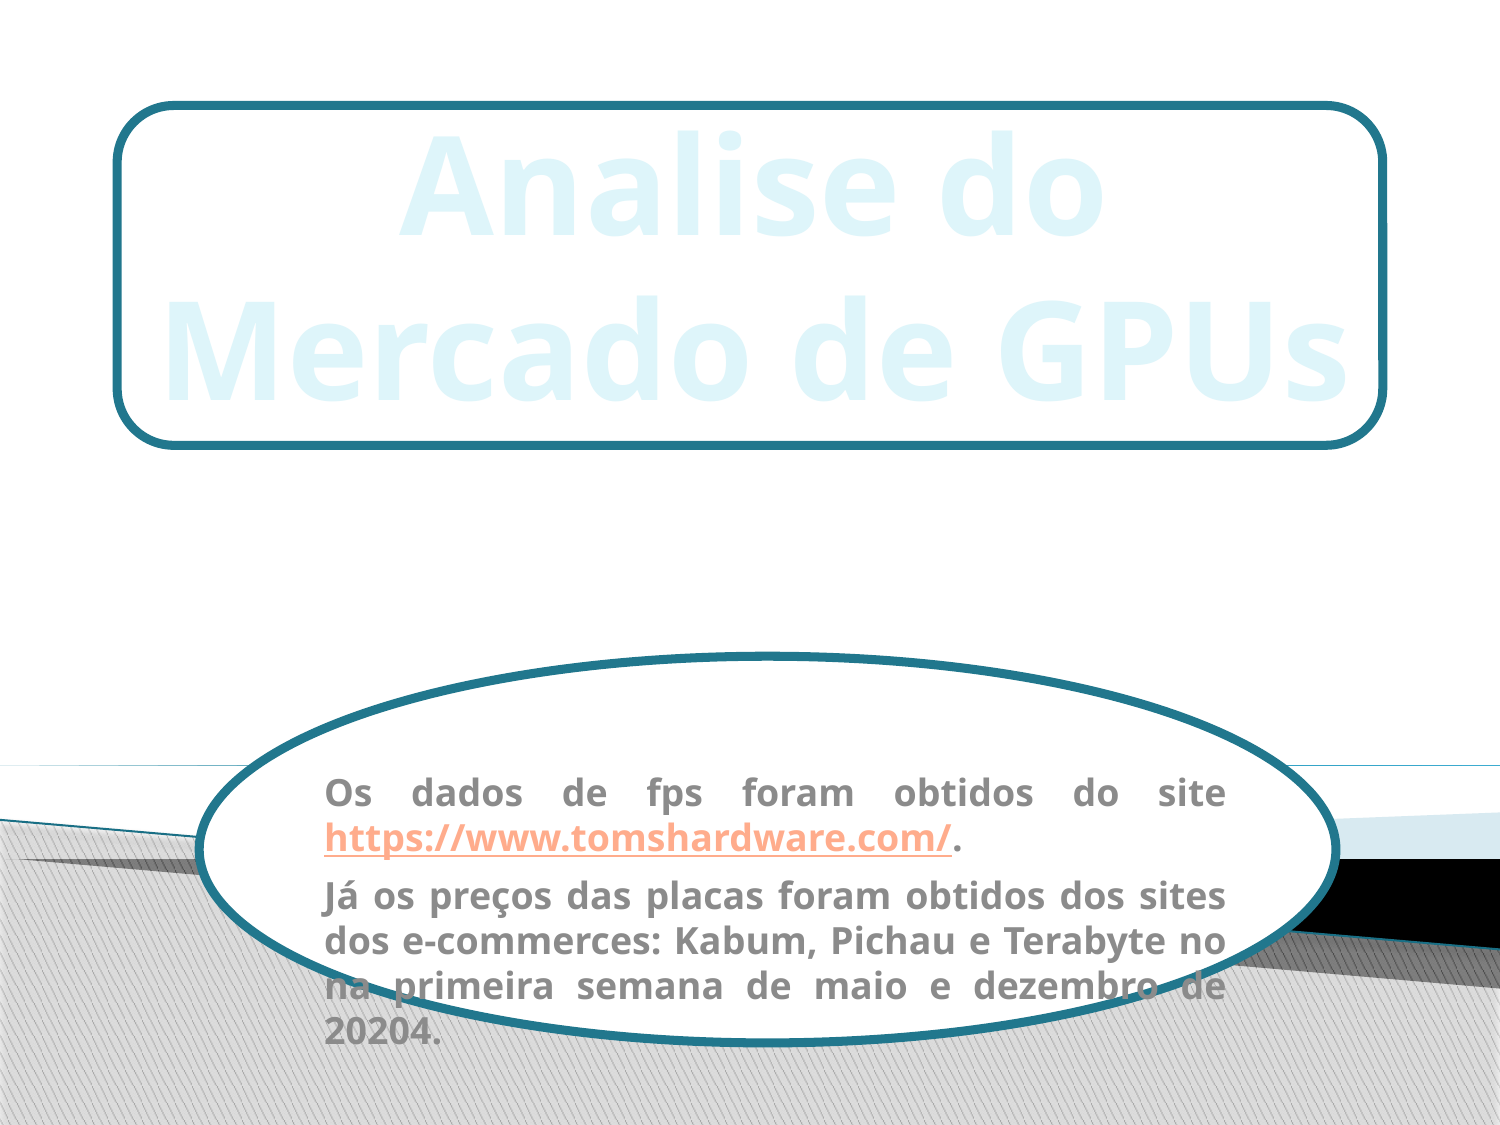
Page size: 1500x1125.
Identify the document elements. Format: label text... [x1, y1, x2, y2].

picture [1243, 933, 1500, 989]
picture [5, 859, 198, 875]
text_box [254, 651, 1341, 961]
text_box [194, 776, 234, 923]
title Analise do Mercado de GPUs [117, 210, 1393, 436]
text_box [112, 100, 1388, 412]
text_box Os dados de fps foram obtidos do site https://www.tomshardware.com/. Já os preços das placas foram obtidos dos sites dos e-commerces: Kabum, Pichau e Terabyte no na primeira semana de maio e dezembro de 20204. [234, 761, 1243, 1060]
text_box [135, 436, 1365, 450]
